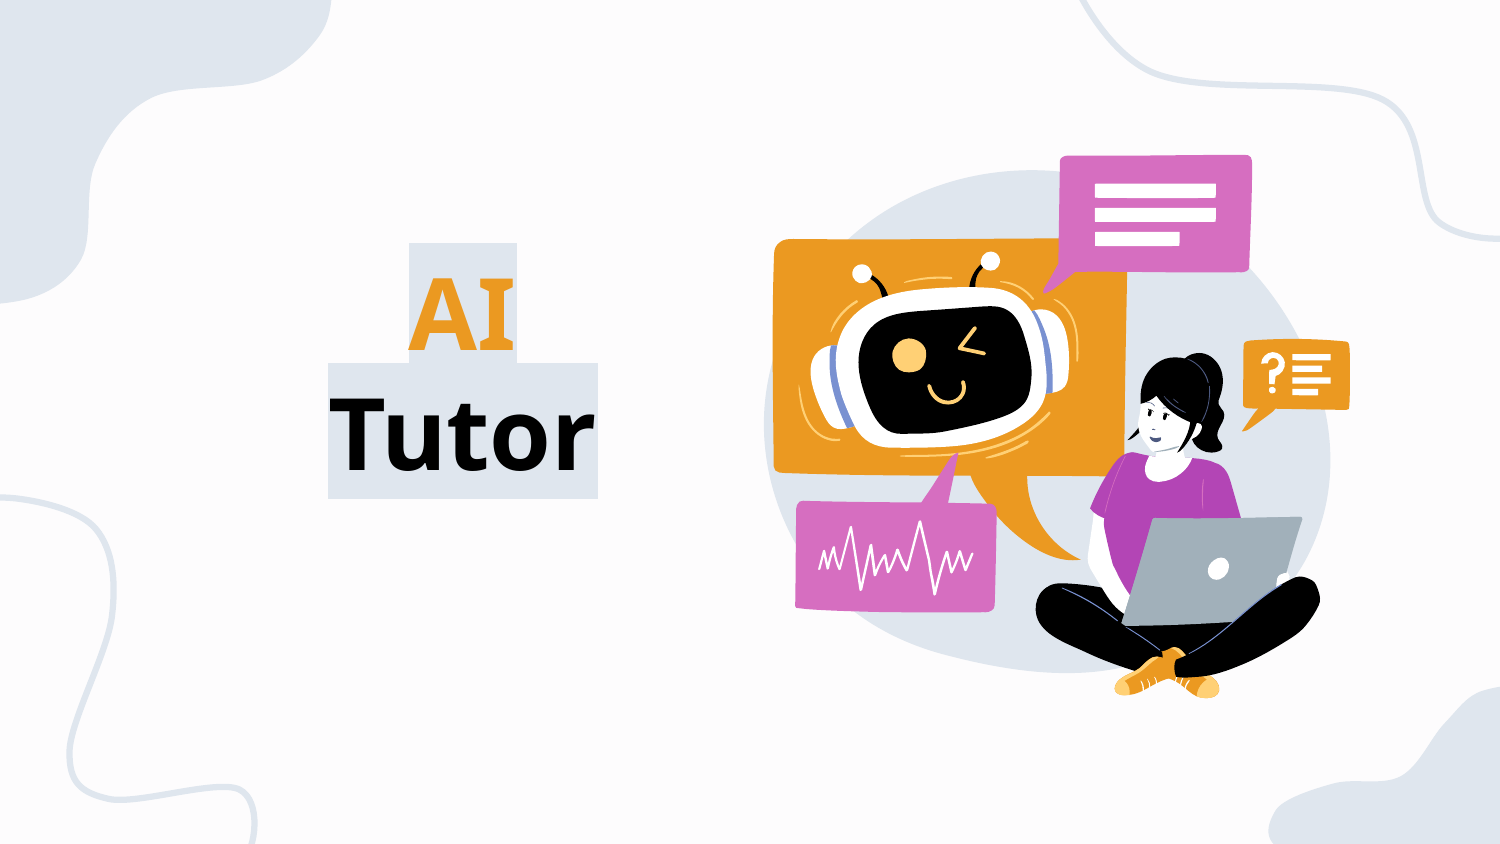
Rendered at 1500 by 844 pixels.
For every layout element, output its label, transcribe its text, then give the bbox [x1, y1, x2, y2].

title AI Tutor [183, 159, 743, 505]
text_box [757, 154, 1351, 699]
